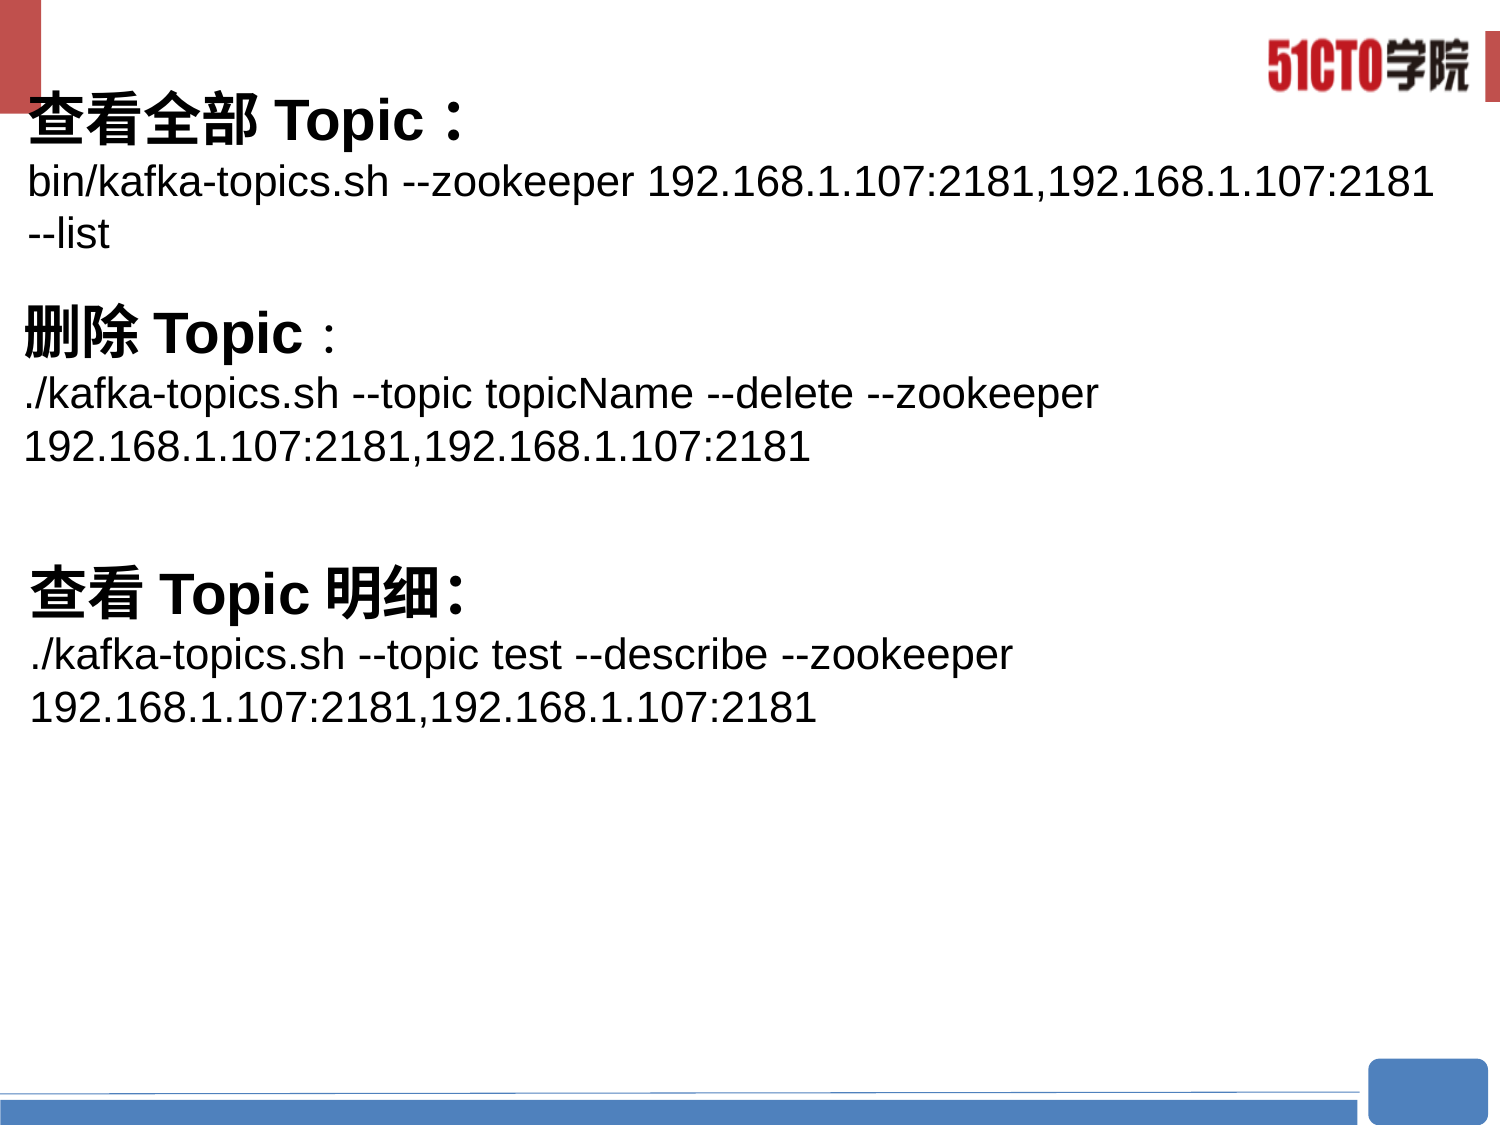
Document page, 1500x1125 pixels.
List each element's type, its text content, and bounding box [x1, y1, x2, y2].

text_box 查看全部Topic： bin/kafka-topics.sh --zookeeper 192.168.1.107:2181,192.168.1.107:2181 --list [12, 75, 1475, 265]
picture [1264, 31, 1473, 75]
text_box 查看Topic明细： ./kafka-topics.sh --topic test --describe --zookeeper 192.168.1.107:2181,192.168.1.107:2181 [14, 548, 1127, 739]
text_box 删除Topic： ./kafka-topics.sh --topic topicName --delete --zookeeper 192.168.1.107:2181,192.168.1.107:2181 [8, 287, 1471, 478]
